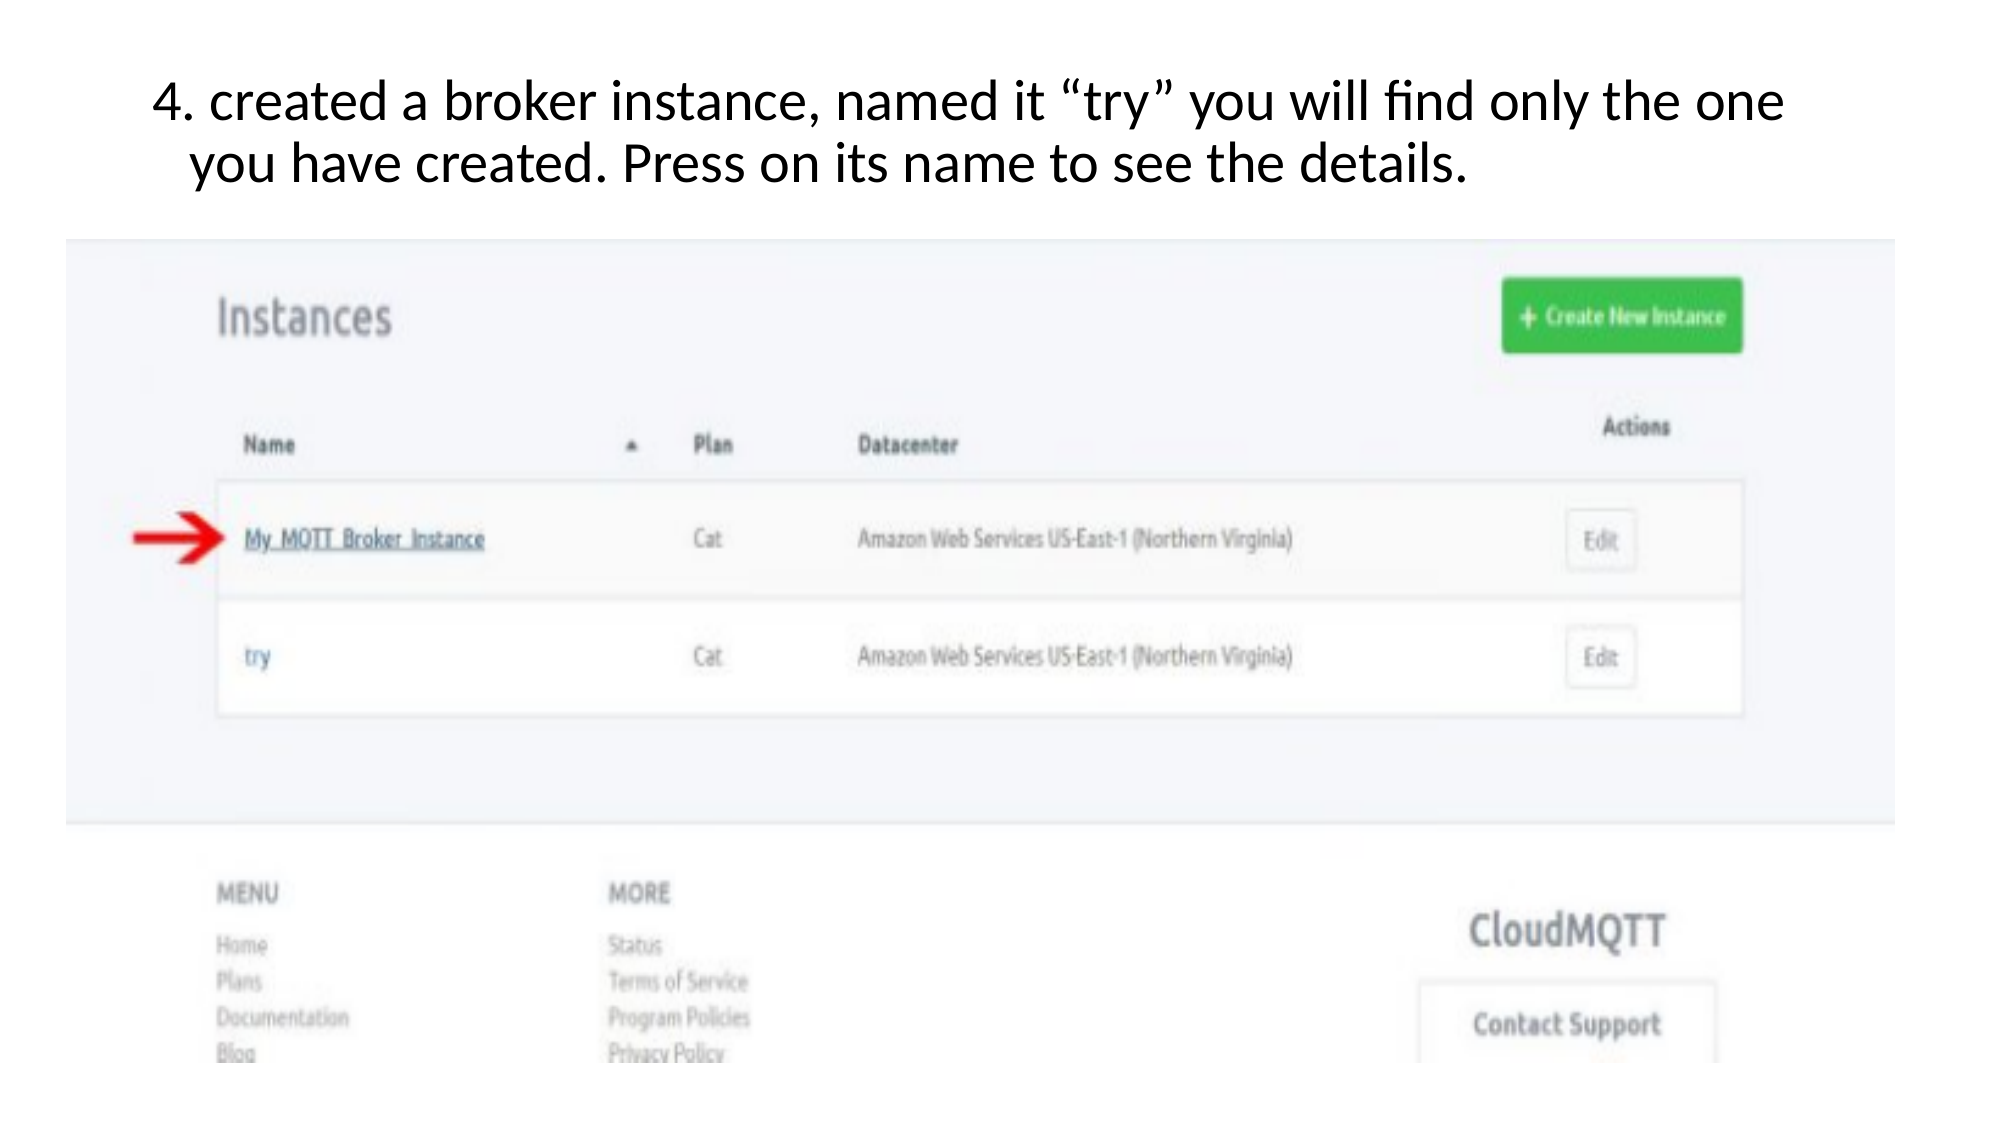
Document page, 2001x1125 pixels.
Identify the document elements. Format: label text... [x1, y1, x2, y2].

picture [66, 239, 1895, 1063]
list 4. created a broker instance, named it “try” you will find only the one you have created. Press on its name to see the details. [137, 62, 1863, 239]
